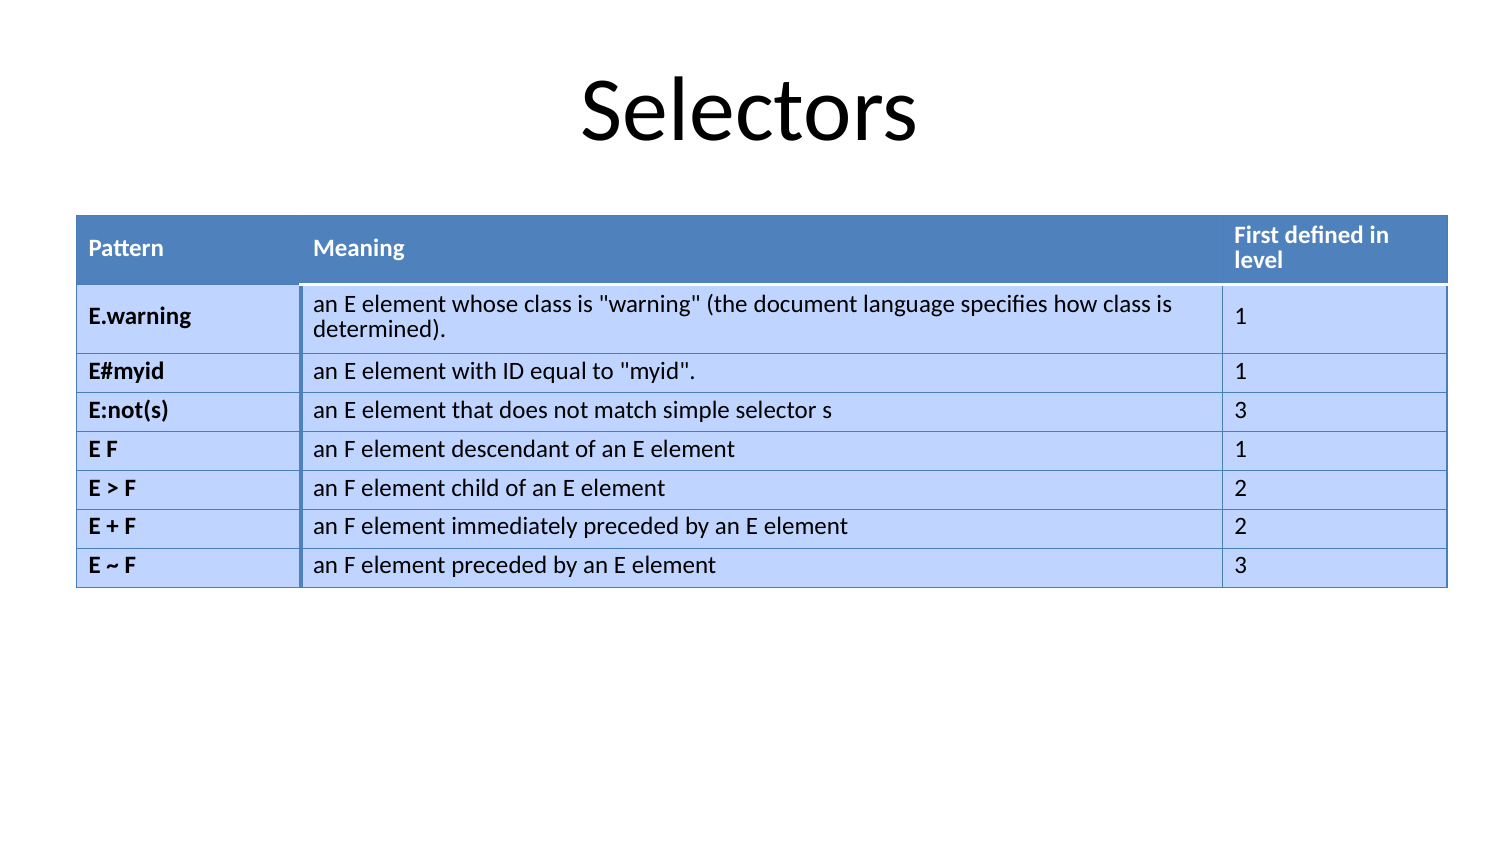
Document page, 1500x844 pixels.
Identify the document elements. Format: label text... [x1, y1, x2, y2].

table_cell an E element whose class is "warning" (the document language specifies how class is determined). [303, 286, 1222, 353]
table_cell E > F [77, 471, 299, 509]
table_cell E:not(s) [77, 393, 299, 431]
table_cell 1 [1223, 286, 1446, 353]
title Selectors [75, 33, 1425, 175]
table_cell an E element that does not match simple selector s [303, 393, 1222, 431]
table_cell an F element child of an E element [303, 471, 1222, 509]
table_cell E.warning [77, 285, 299, 353]
table_header Meaning [303, 216, 1222, 283]
table_cell 1 [1223, 432, 1446, 470]
table_cell 2 [1223, 471, 1446, 509]
table_cell 2 [1223, 510, 1446, 548]
table_cell an F element immediately preceded by an E element [303, 510, 1222, 548]
table_cell 3 [1223, 393, 1446, 431]
table_cell 1 [1223, 354, 1446, 392]
table_cell an F element preceded by an E element [303, 549, 1222, 587]
table_cell E#myid [77, 354, 299, 392]
table_header Pattern [77, 216, 299, 284]
table_cell E F [77, 432, 299, 470]
table_cell E ~ F [77, 549, 299, 587]
table_header First defined in level [1223, 216, 1446, 283]
table_cell E + F [77, 510, 299, 548]
table_cell an F element descendant of an E element [303, 432, 1222, 470]
table_cell 3 [1223, 549, 1446, 587]
table_cell an E element with ID equal to "myid". [303, 354, 1222, 392]
